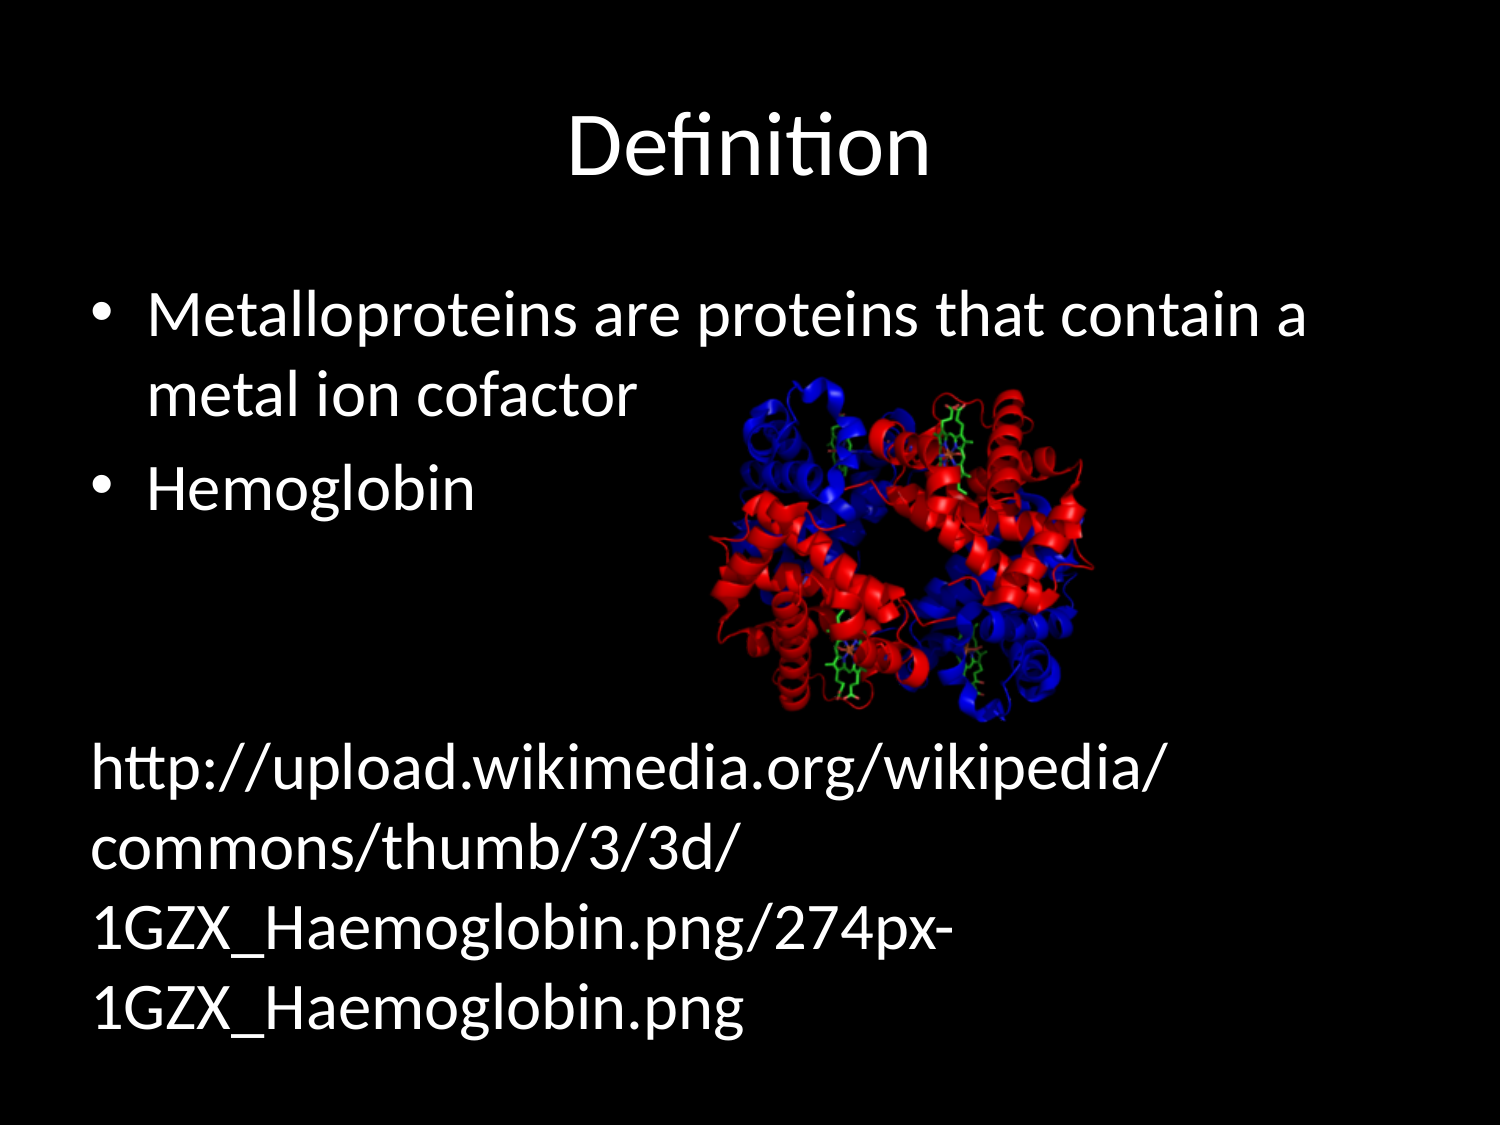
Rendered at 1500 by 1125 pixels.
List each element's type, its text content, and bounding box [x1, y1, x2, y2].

list Metalloproteins are proteins that contain a metal ion cofactor Hemoglobin http://upload.wikimedia.org/wikipedia/commons/thumb/3/3d/1GZX_Haemoglobin.png/274px-1GZX_Haemoglobin.png [75, 262, 1425, 1005]
picture [687, 337, 1116, 766]
title Definition [75, 45, 1425, 233]
